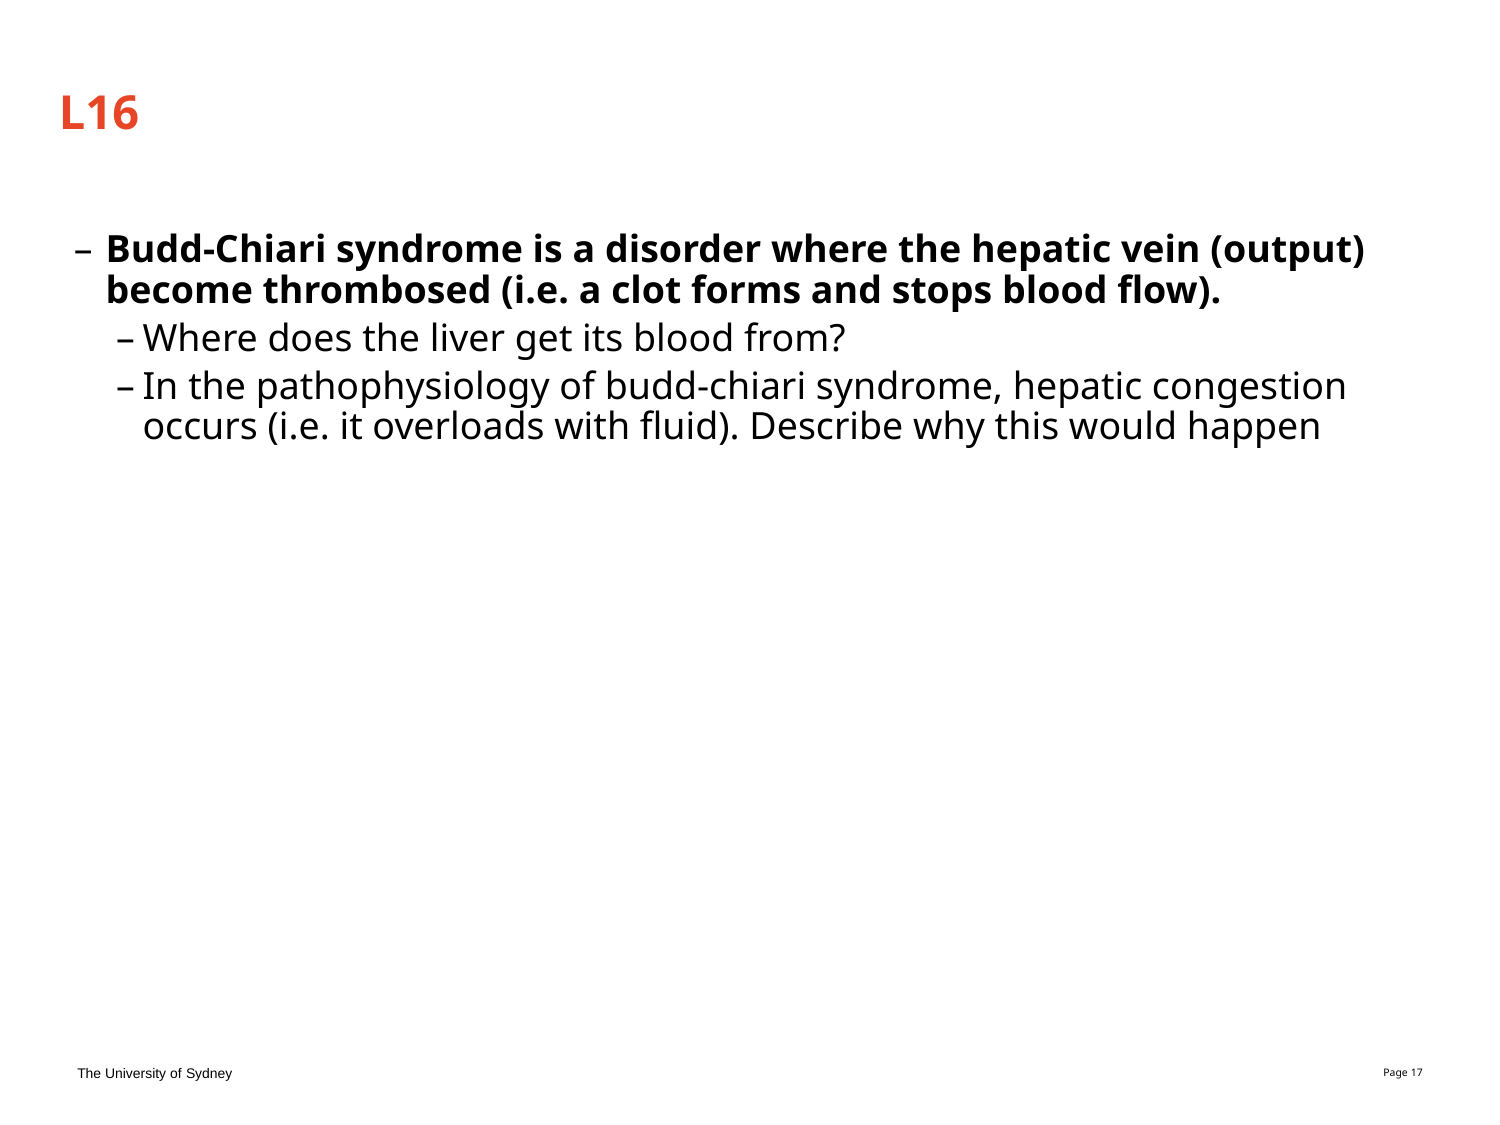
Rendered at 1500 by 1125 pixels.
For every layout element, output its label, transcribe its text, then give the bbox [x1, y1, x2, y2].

list Budd-Chiari syndrome is a disorder where the hepatic vein (output) become thrombosed (i.e. a clot forms and stops blood flow). Where does the liver get its blood from? In the pathophysiology of budd-chiari syndrome, hepatic congestion occurs (i.e. it overloads with fluid). Describe why this would happen [58, 222, 1425, 1005]
title L16 [58, 82, 1442, 189]
